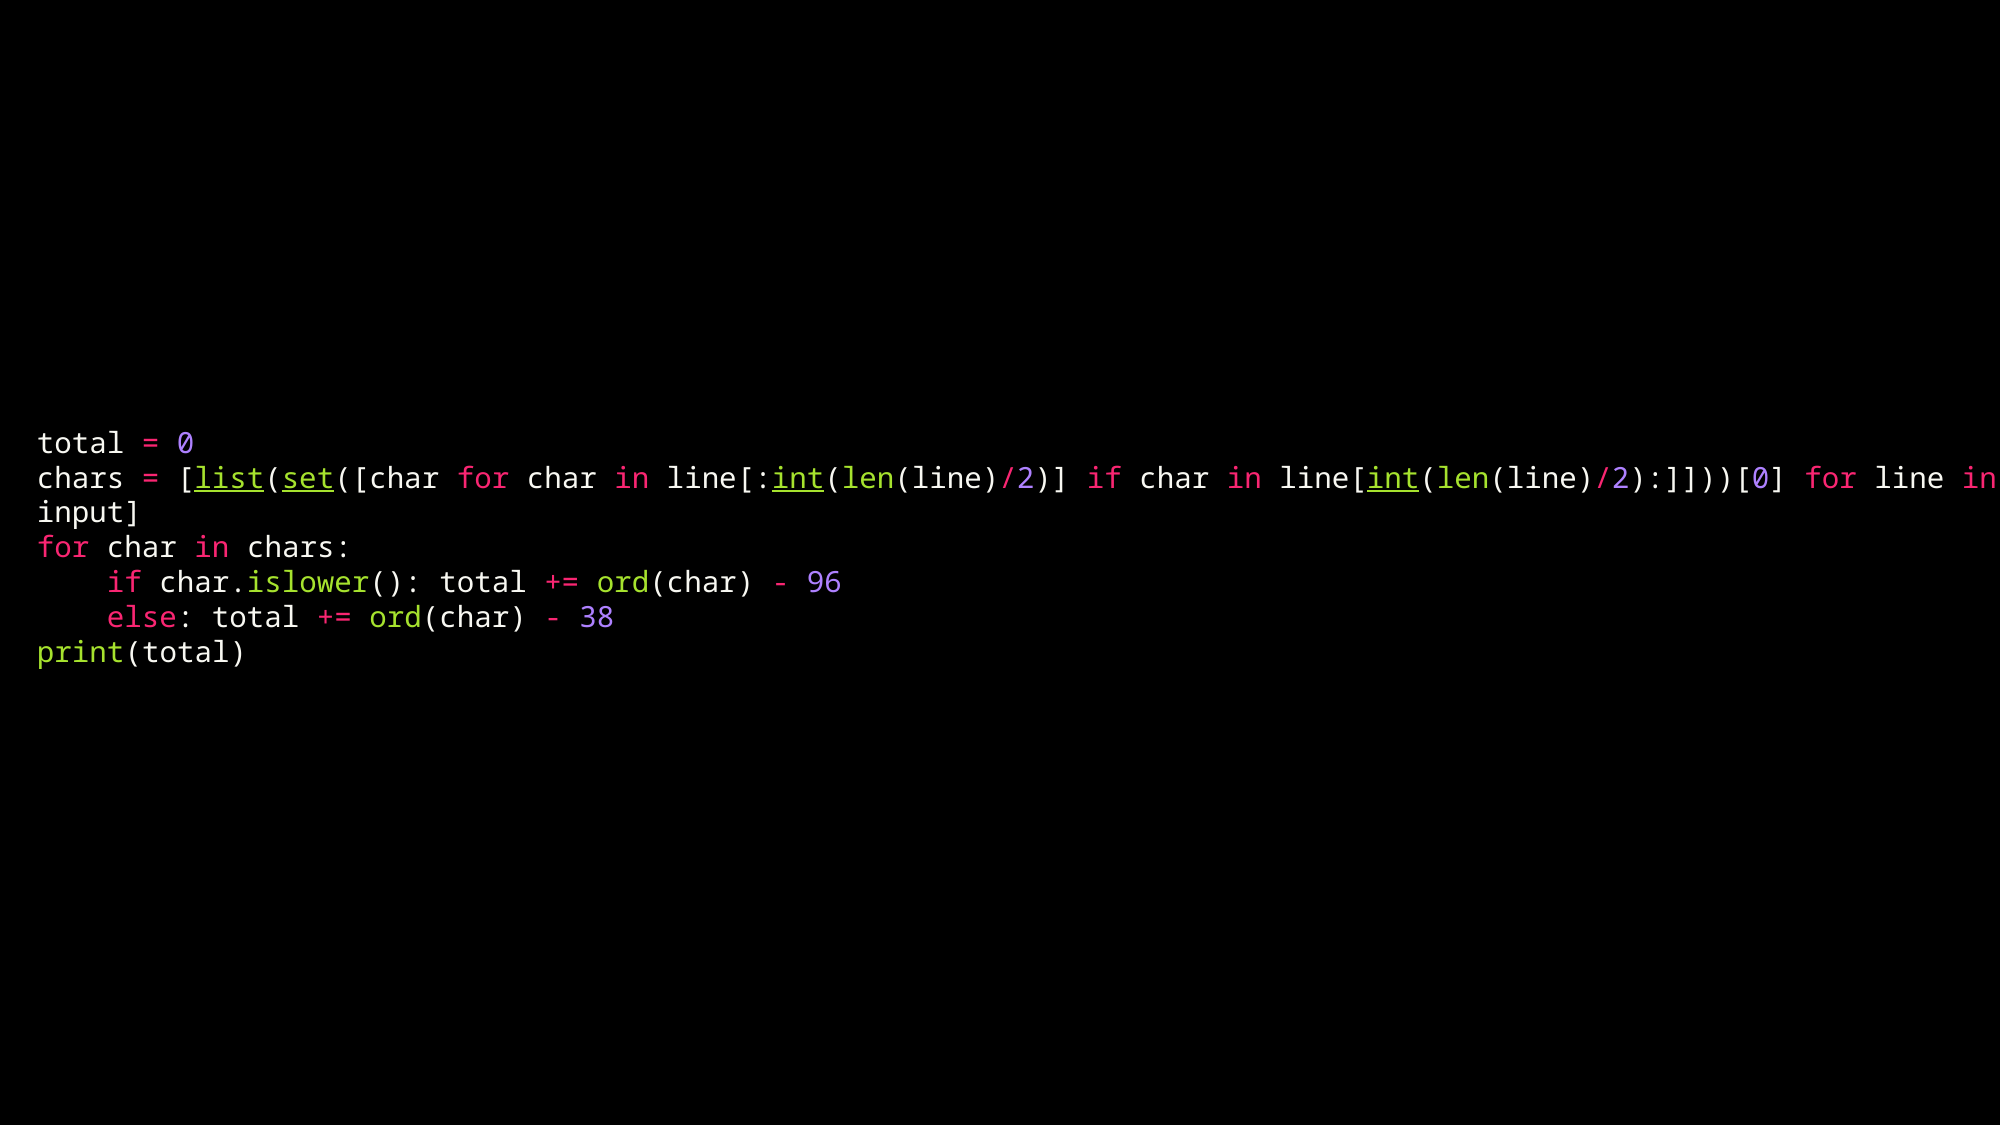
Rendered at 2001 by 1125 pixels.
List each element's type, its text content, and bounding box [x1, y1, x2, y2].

text_box total = 0 chars = [list(set([char for char in line[:int(len(line)/2)] if char in line[int(len(line)/2):]]))[0] for line in input] for char in chars: if char.islower(): total += ord(char) - 96 else: total += ord(char) - 38 print(total) [22, 416, 2000, 676]
